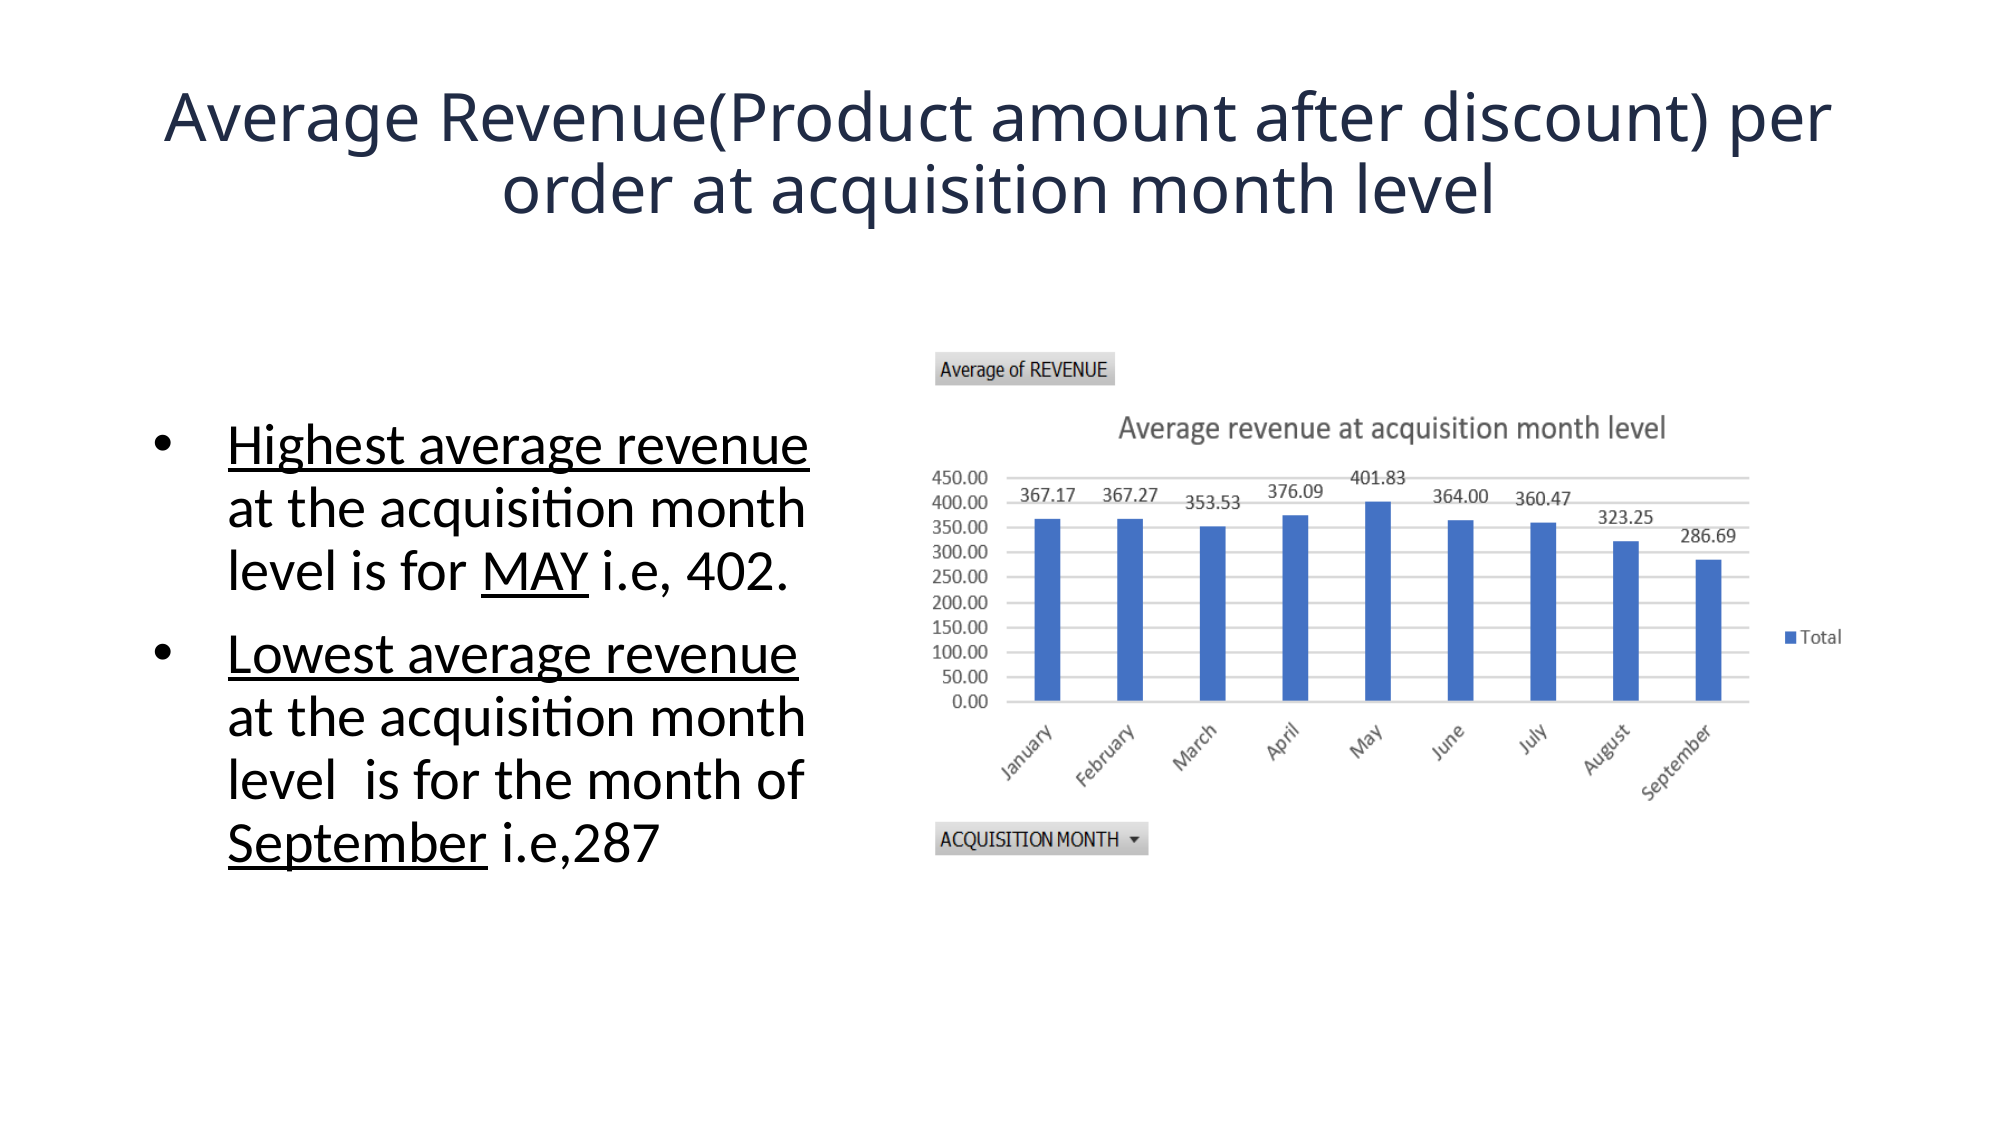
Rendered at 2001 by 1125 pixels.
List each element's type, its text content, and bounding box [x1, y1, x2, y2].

title Average Revenue(Product amount after discount) per order at acquisition month level [137, 75, 1863, 236]
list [923, 341, 1851, 864]
list Highest average revenue at the acquisition month level is for MAY i.e, 402. Lowest average revenue at the acquisition month level is for the month of September i.e,287 [137, 406, 851, 929]
